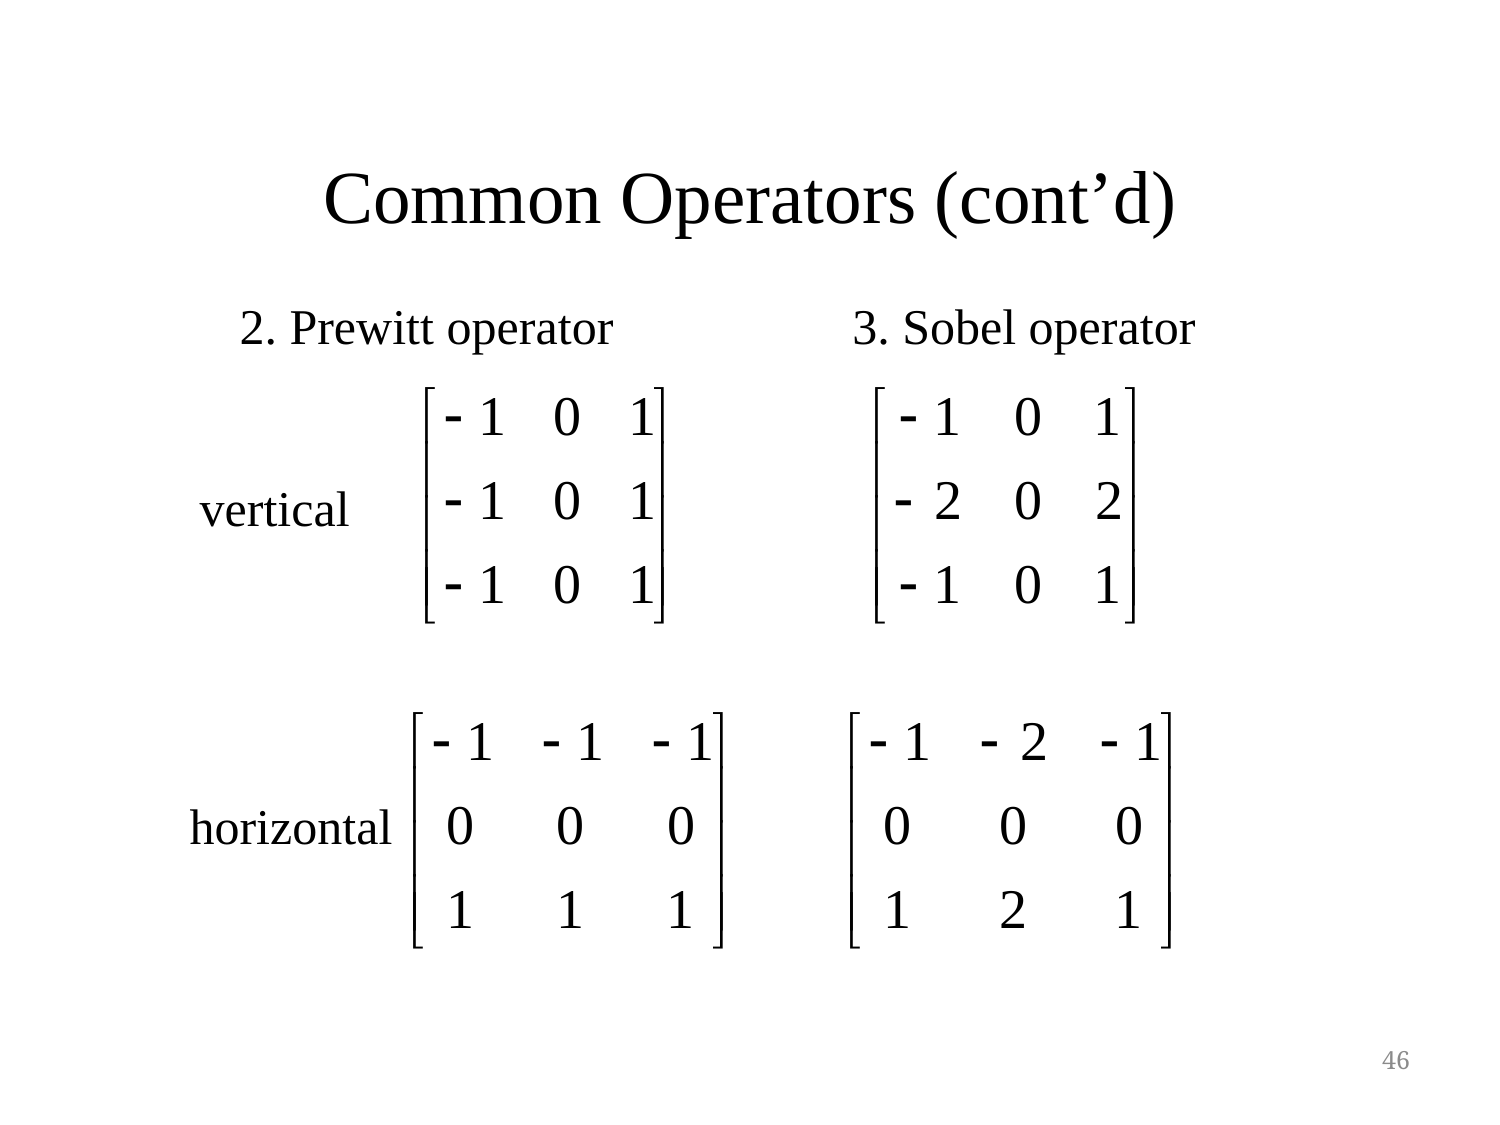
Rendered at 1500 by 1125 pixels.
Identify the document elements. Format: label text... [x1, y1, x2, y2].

text_box vertical [184, 469, 365, 544]
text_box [862, 374, 1157, 637]
text_box Common Operators (cont’d) [112, 99, 1388, 288]
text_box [412, 374, 684, 637]
text_box 3. Sobel operator [837, 287, 1211, 363]
text_box horizontal [174, 787, 394, 863]
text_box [837, 699, 1193, 962]
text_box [399, 699, 746, 962]
text_box 2. Prewitt operator [224, 287, 629, 363]
slide_number 46 [1074, 1024, 1425, 1100]
